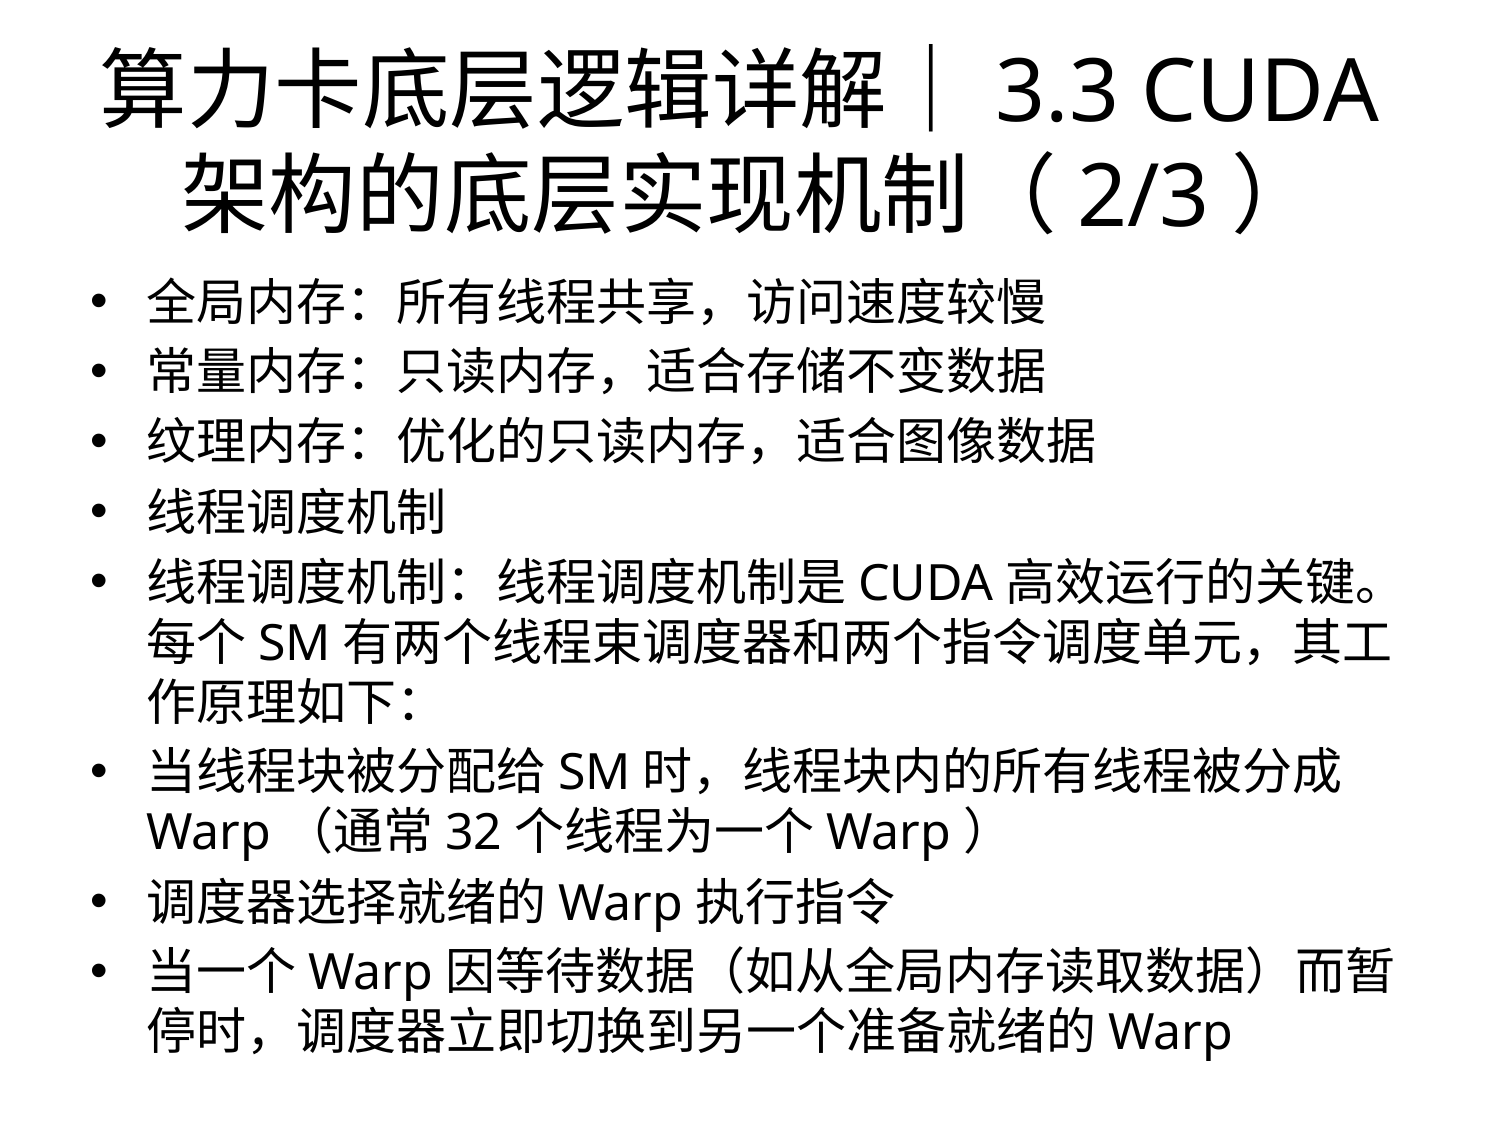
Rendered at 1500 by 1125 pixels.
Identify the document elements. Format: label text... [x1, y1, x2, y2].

list 全局内存：所有线程共享，访问速度较慢 常量内存：只读内存，适合存储不变数据 纹理内存：优化的只读内存，适合图像数据 线程调度机制 线程调度机制：线程调度机制是CUDA高效运行的关键。每个SM有两个线程束调度器和两个指令调度单元，其工作原理如下： 当线程块被分配给SM时，线程块内的所有线程被分成Warp（通常32个线程为一个Warp） 调度器选择就绪的Warp执行指令 当一个Warp因等待数据（如从全局内存读取数据）而暂停时，调度器立即切换到另一个准备就绪的Warp [75, 262, 1425, 1005]
title 算力卡底层逻辑详解｜3.3 CUDA架构的底层实现机制（2/3） [75, 45, 1425, 233]
